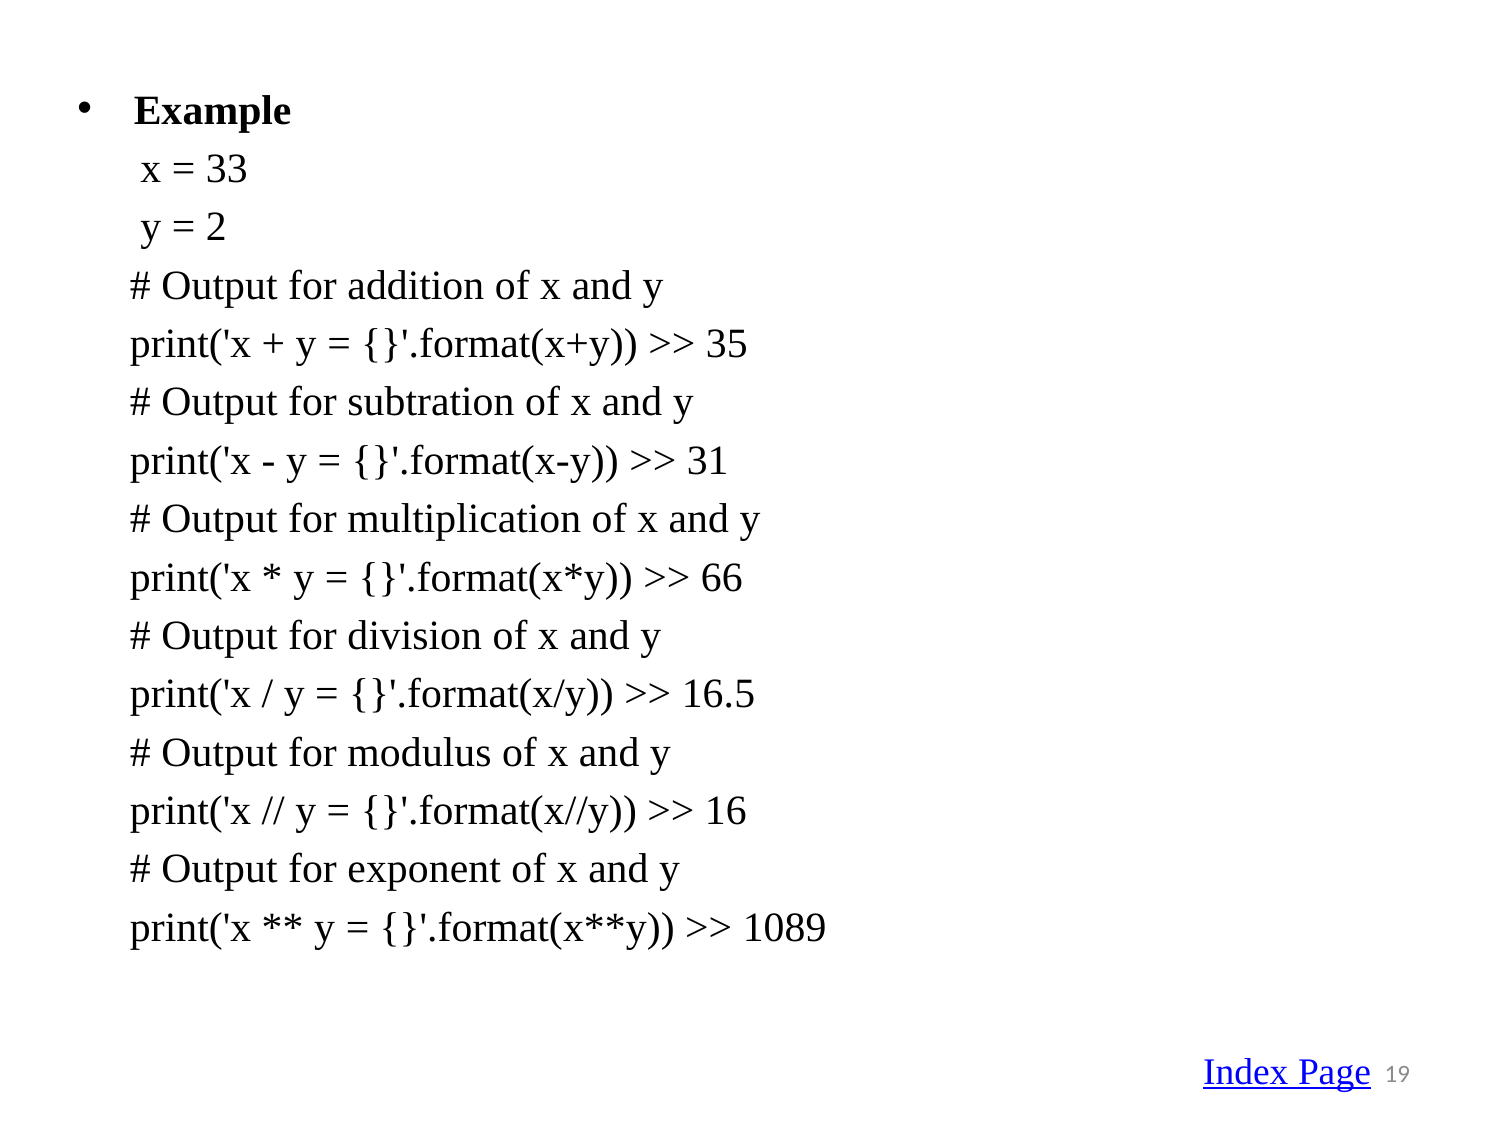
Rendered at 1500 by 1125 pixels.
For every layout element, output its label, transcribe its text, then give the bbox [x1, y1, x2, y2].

text_box Index Page [1188, 1039, 1387, 1100]
list Example x = 33 y = 2 # Output for addition of x and y print('x + y = {}'.format(x+y)) >> 35 # Output for subtration of x and y print('x - y = {}'.format(x-y)) >> 31 # Output for multiplication of x and y print('x * y = {}'.format(x*y)) >> 66 # Output for division of x and y print('x / y = {}'.format(x/y)) >> 16.5 # Output for modulus of x and y print('x // y = {}'.format(x//y)) >> 16 # Output for exponent of x and y print('x ** y = {}'.format(x**y)) >> 1089 [62, 75, 1425, 1075]
slide_number 19 [1074, 1042, 1425, 1103]
